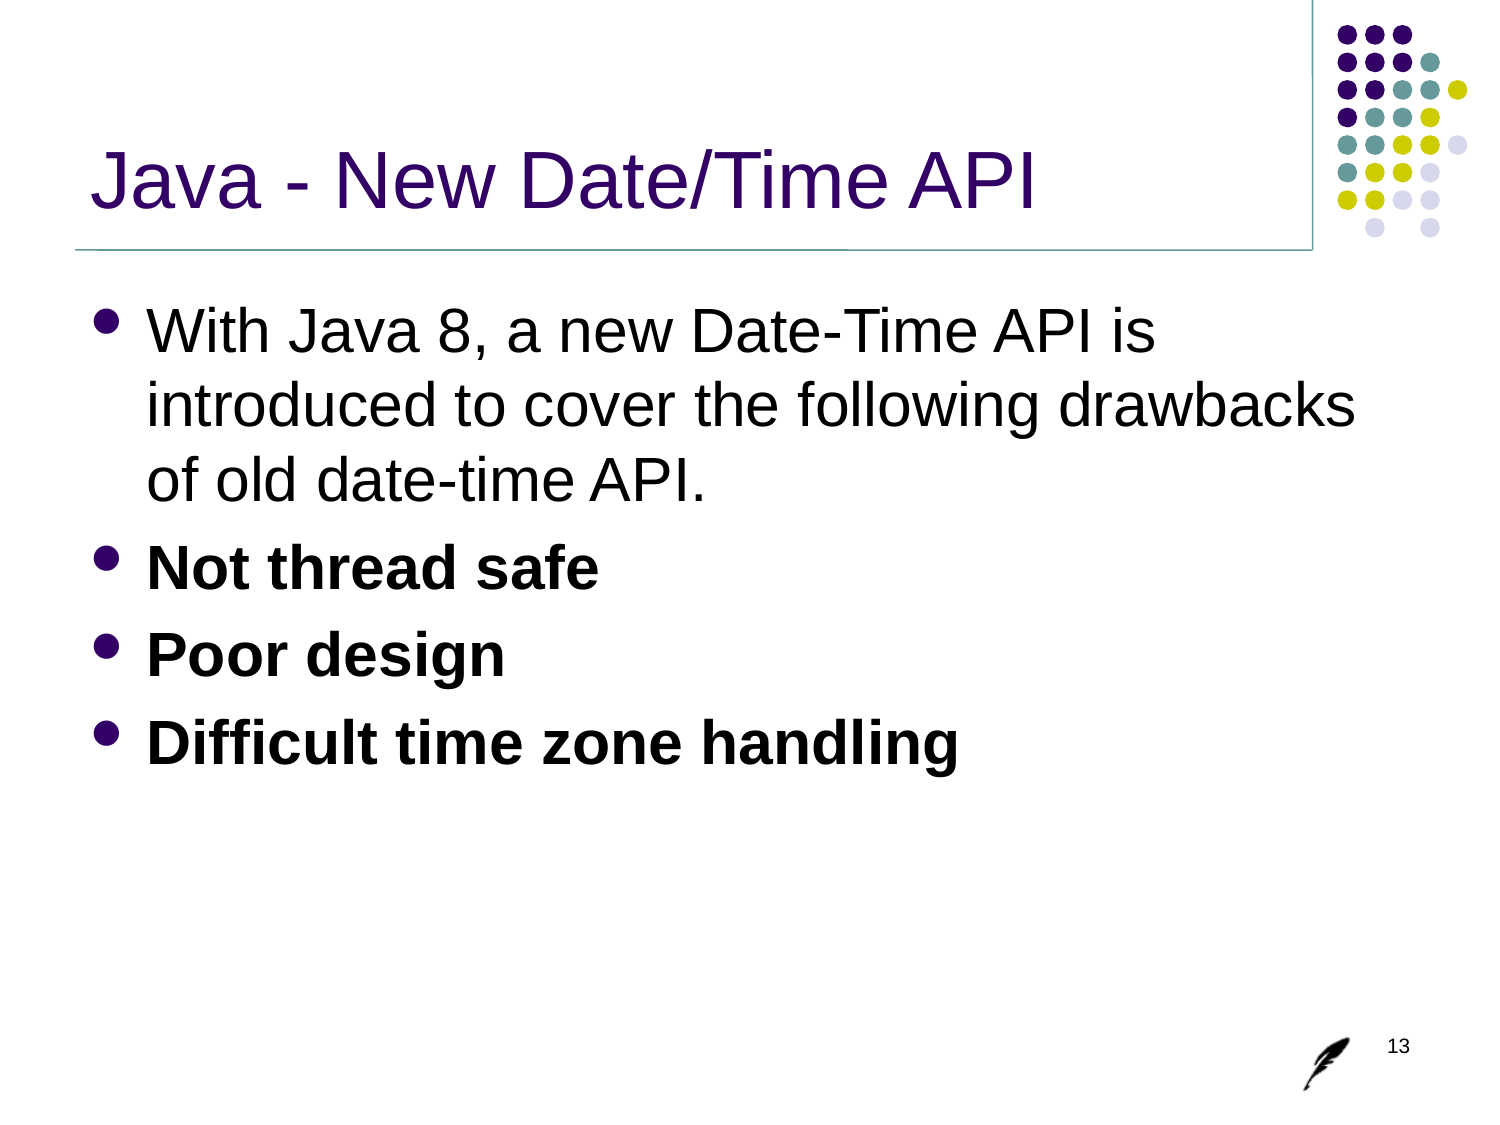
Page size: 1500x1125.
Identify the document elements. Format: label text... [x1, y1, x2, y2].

title Java - New Date/Time API [75, 20, 1313, 233]
list With Java 8, a new Date-Time API is introduced to cover the following drawbacks of old date-time API. Not thread safe Poor design Difficult time zone handling [75, 282, 1425, 1006]
slide_number 13 [1074, 1025, 1425, 1100]
